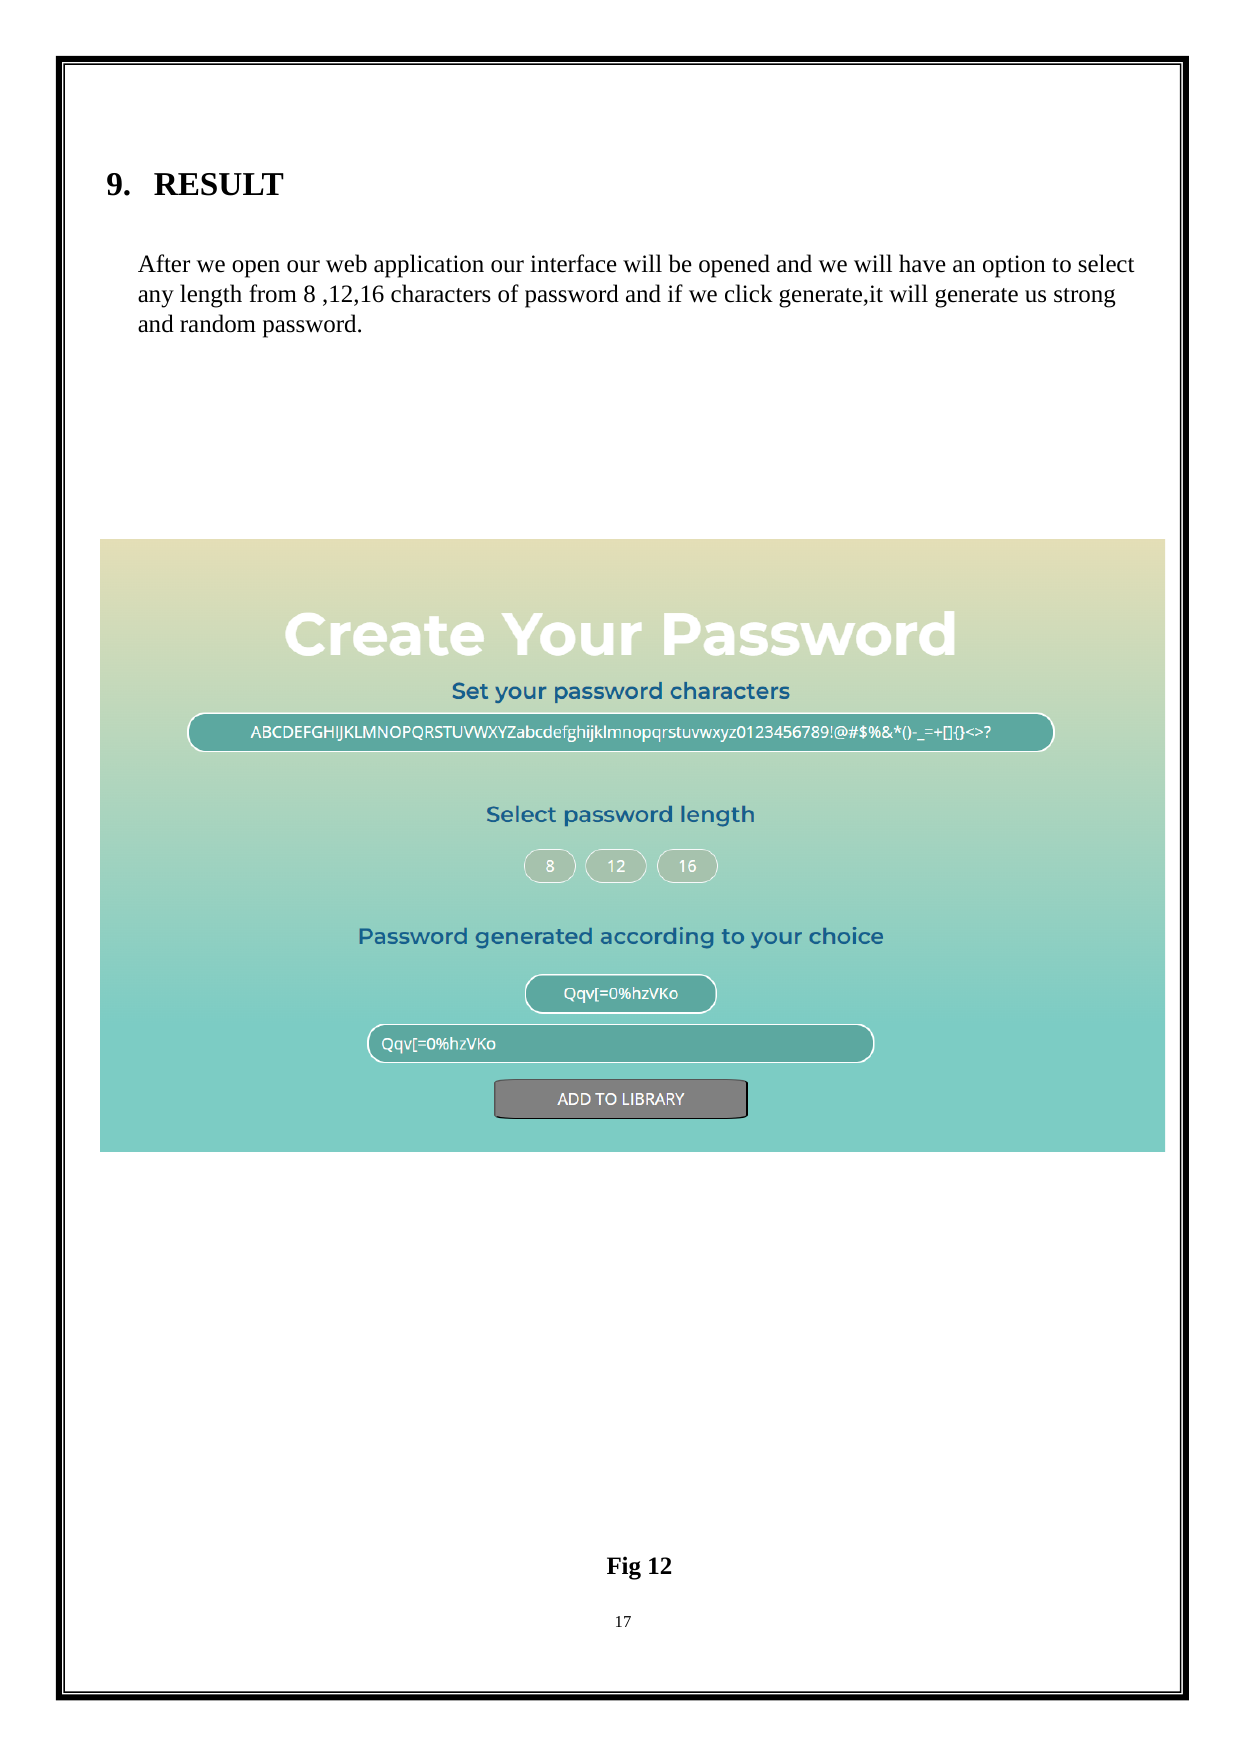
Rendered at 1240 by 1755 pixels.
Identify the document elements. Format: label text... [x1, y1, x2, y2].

text_box [55, 55, 1189, 1701]
text_box 9. RESULT After we open our web application our interface will be opened and we will have an option to select any length from 8 ,12,16 characters of password and if we click generate,it will generate us strong and random password. [104, 159, 1146, 338]
text_box 17 [612, 1611, 634, 1632]
text_box Fig 12 [604, 1547, 675, 1580]
picture [99, 539, 1166, 1152]
